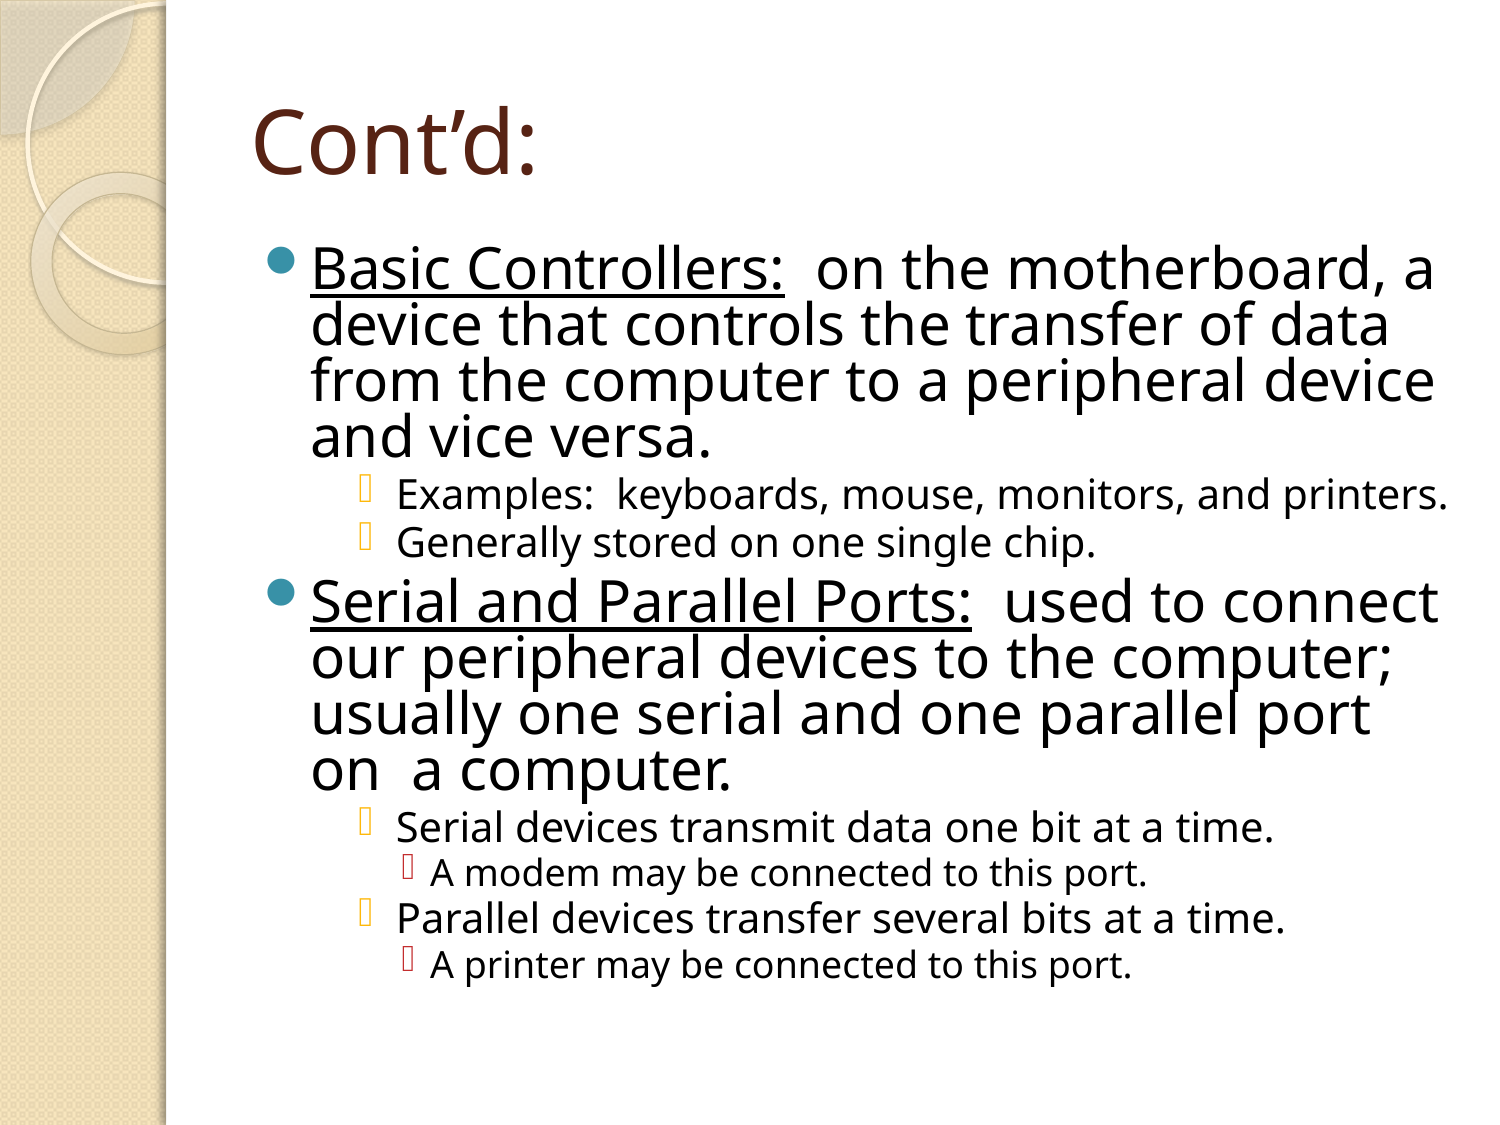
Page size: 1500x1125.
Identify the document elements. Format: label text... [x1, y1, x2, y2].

title Cont’d: [235, 45, 1466, 233]
list Basic Controllers: on the motherboard, a device that controls the transfer of data from the computer to a peripheral device and vice versa. Examples: keyboards, mouse, monitors, and printers. Generally stored on one single chip. Serial and Parallel Ports: used to connect our peripheral devices to the computer; usually one serial and one parallel port on a computer. Serial devices transmit data one bit at a time. A modem may be connected to this port. Parallel devices transfer several bits at a time. A printer may be connected to this port. [235, 237, 1466, 1025]
